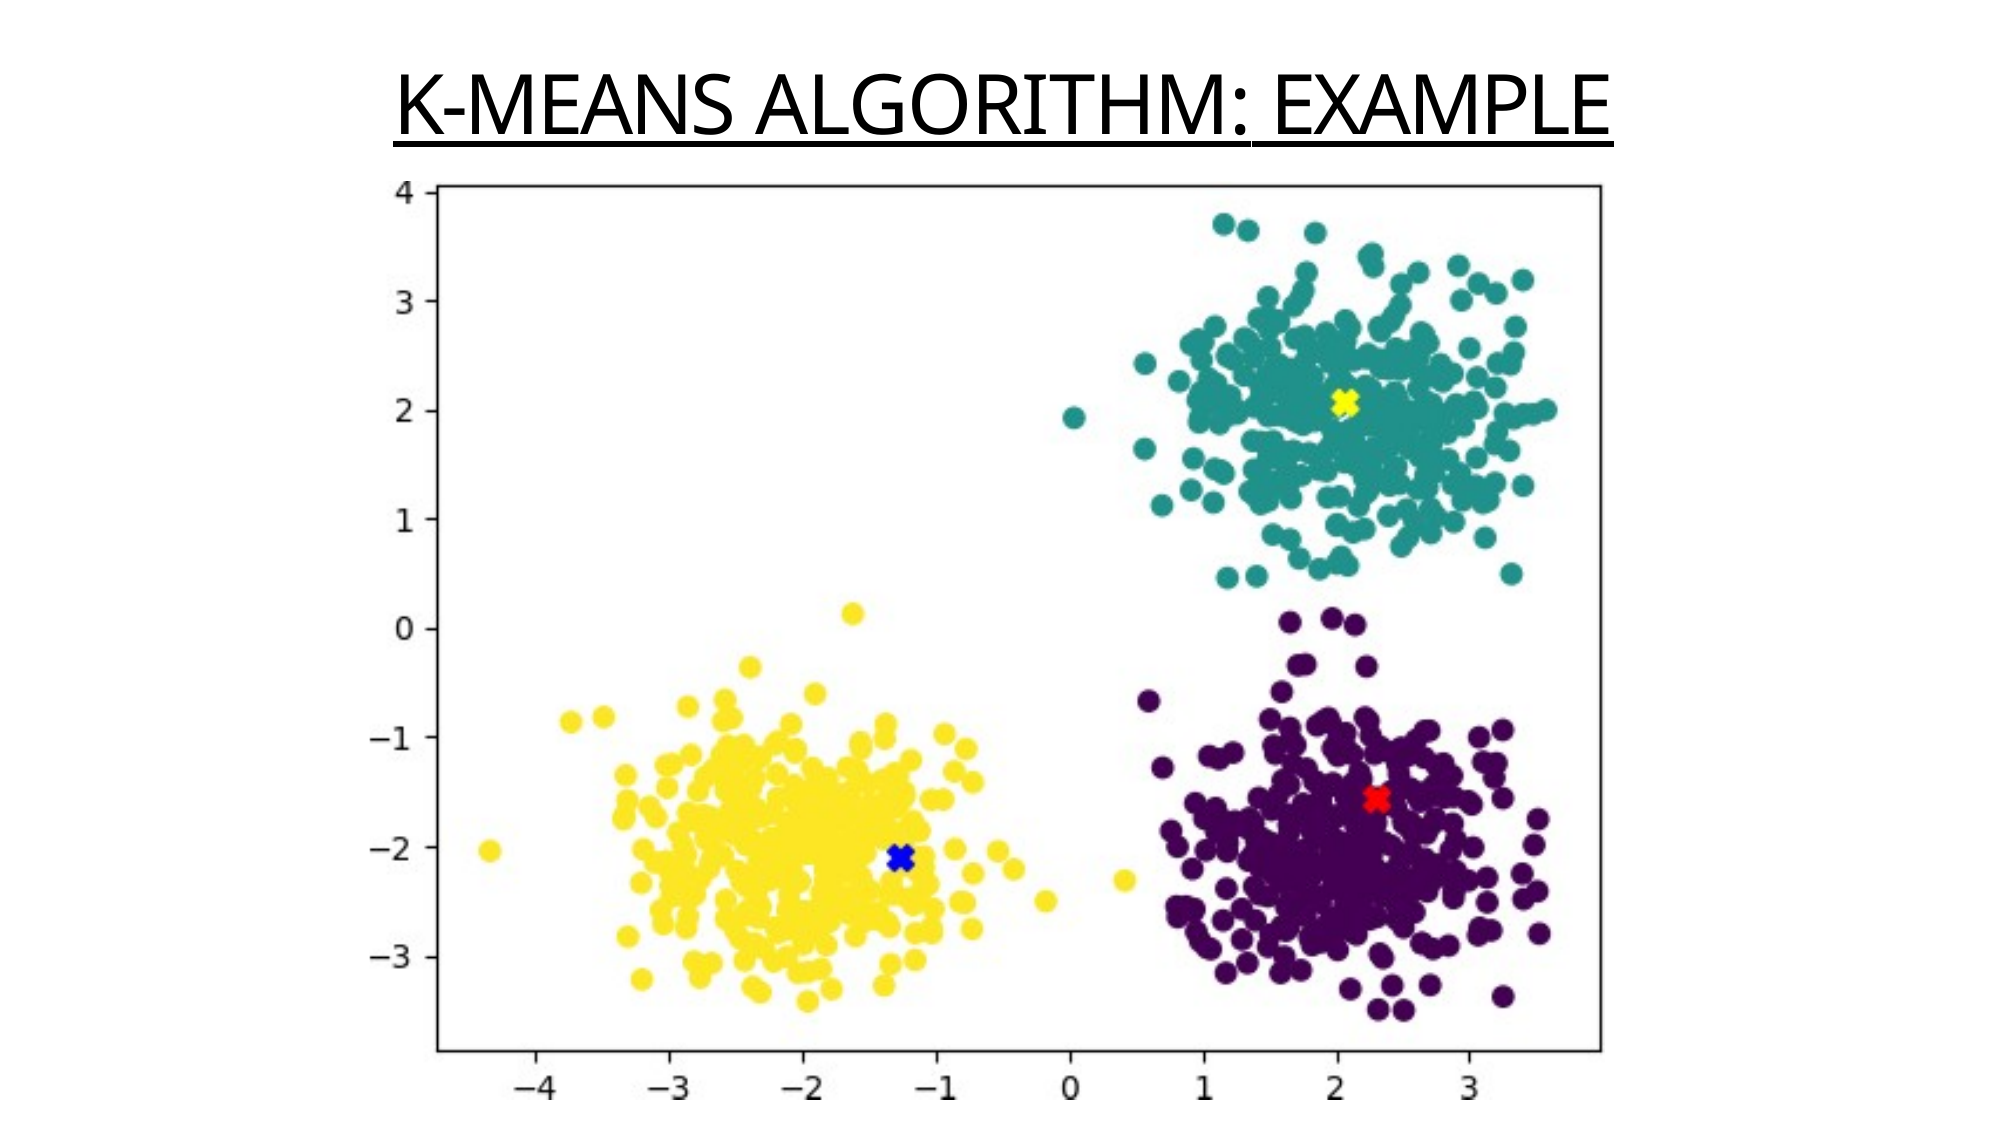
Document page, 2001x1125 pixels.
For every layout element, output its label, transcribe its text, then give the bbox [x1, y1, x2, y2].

list K-Means Algorithm: Example [261, 43, 1739, 172]
text_box [369, 181, 1605, 1100]
